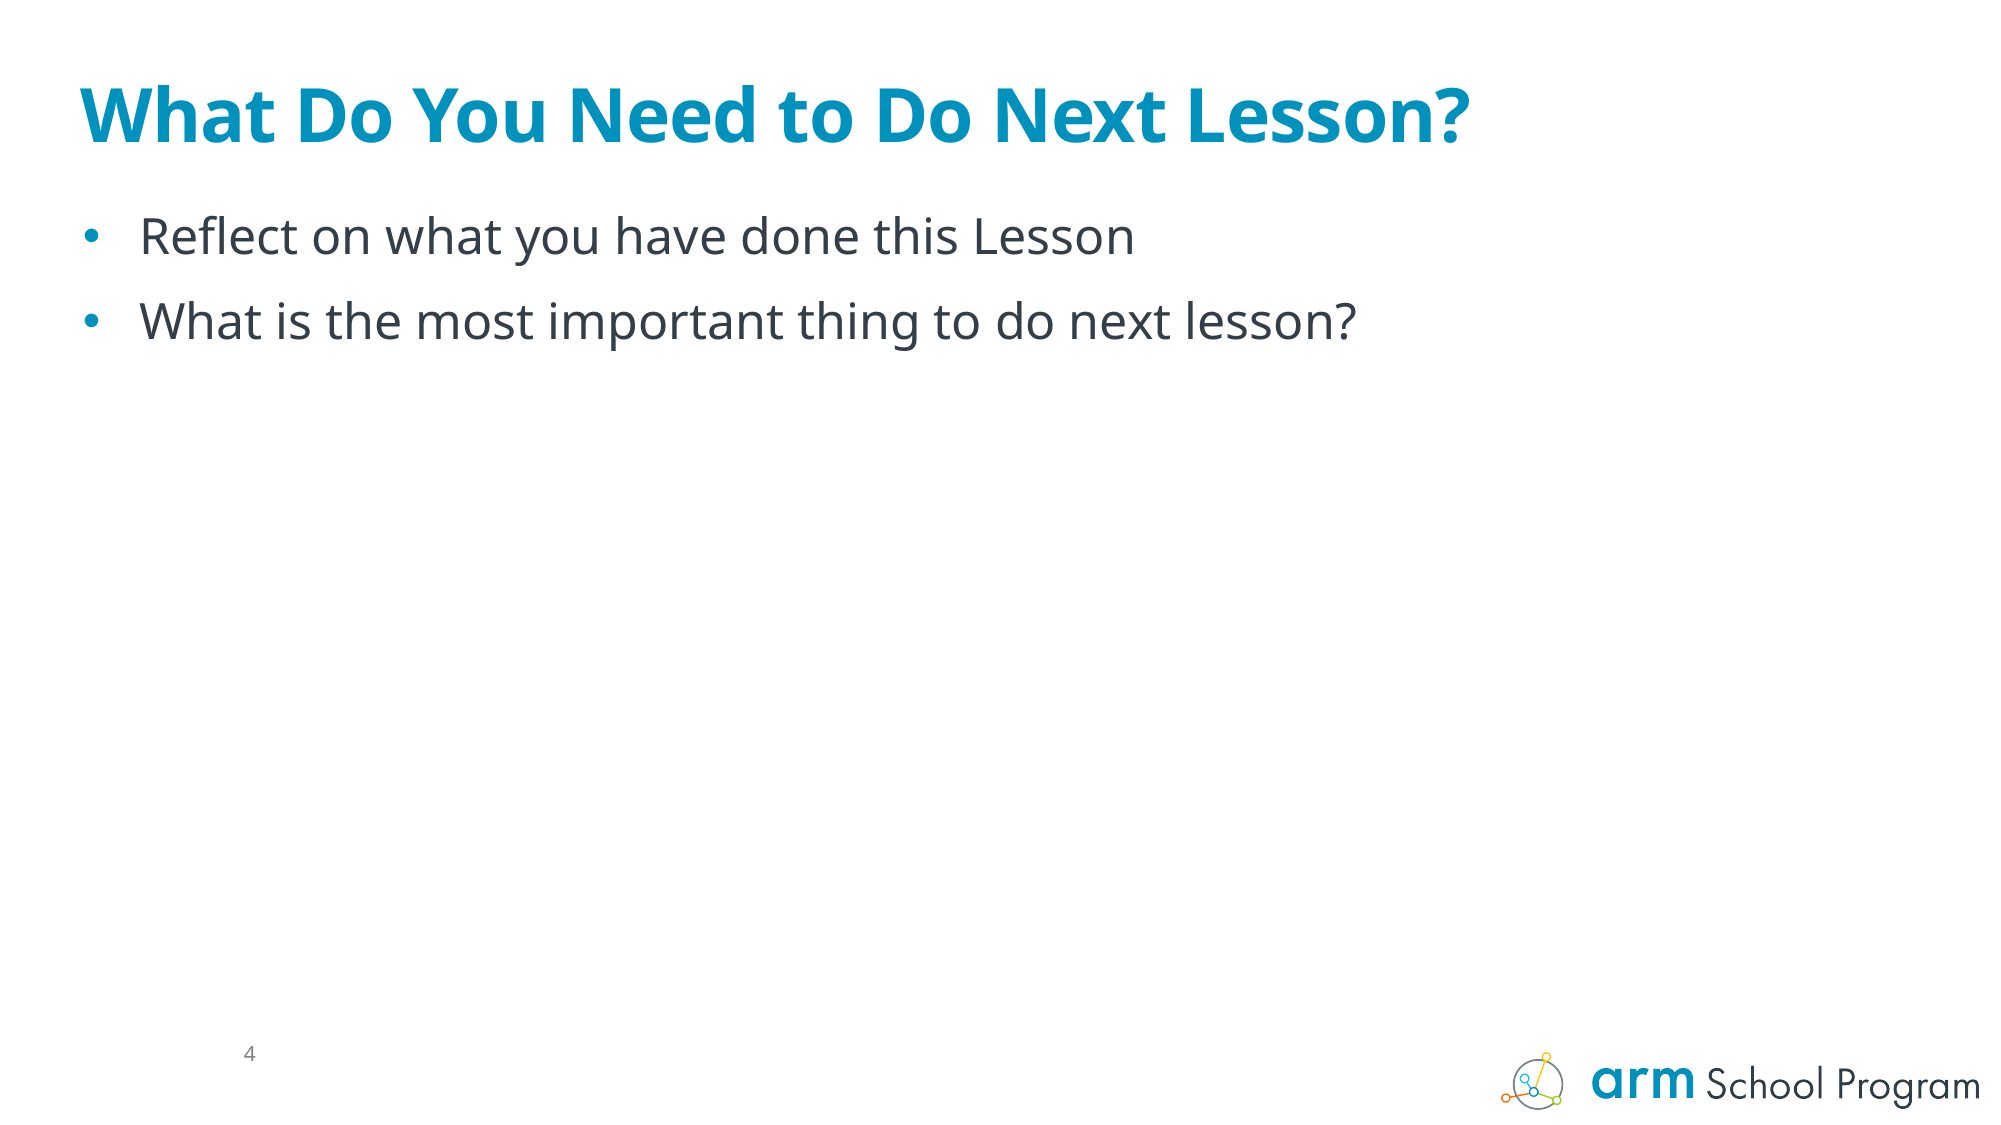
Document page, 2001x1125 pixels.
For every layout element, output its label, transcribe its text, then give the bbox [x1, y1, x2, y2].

list Reflect on what you have done this Lesson What is the most important thing to do next lesson? [82, 204, 1917, 921]
picture [1501, 1052, 1979, 1110]
title What Do You Need to Do Next Lesson? [80, 48, 1915, 158]
